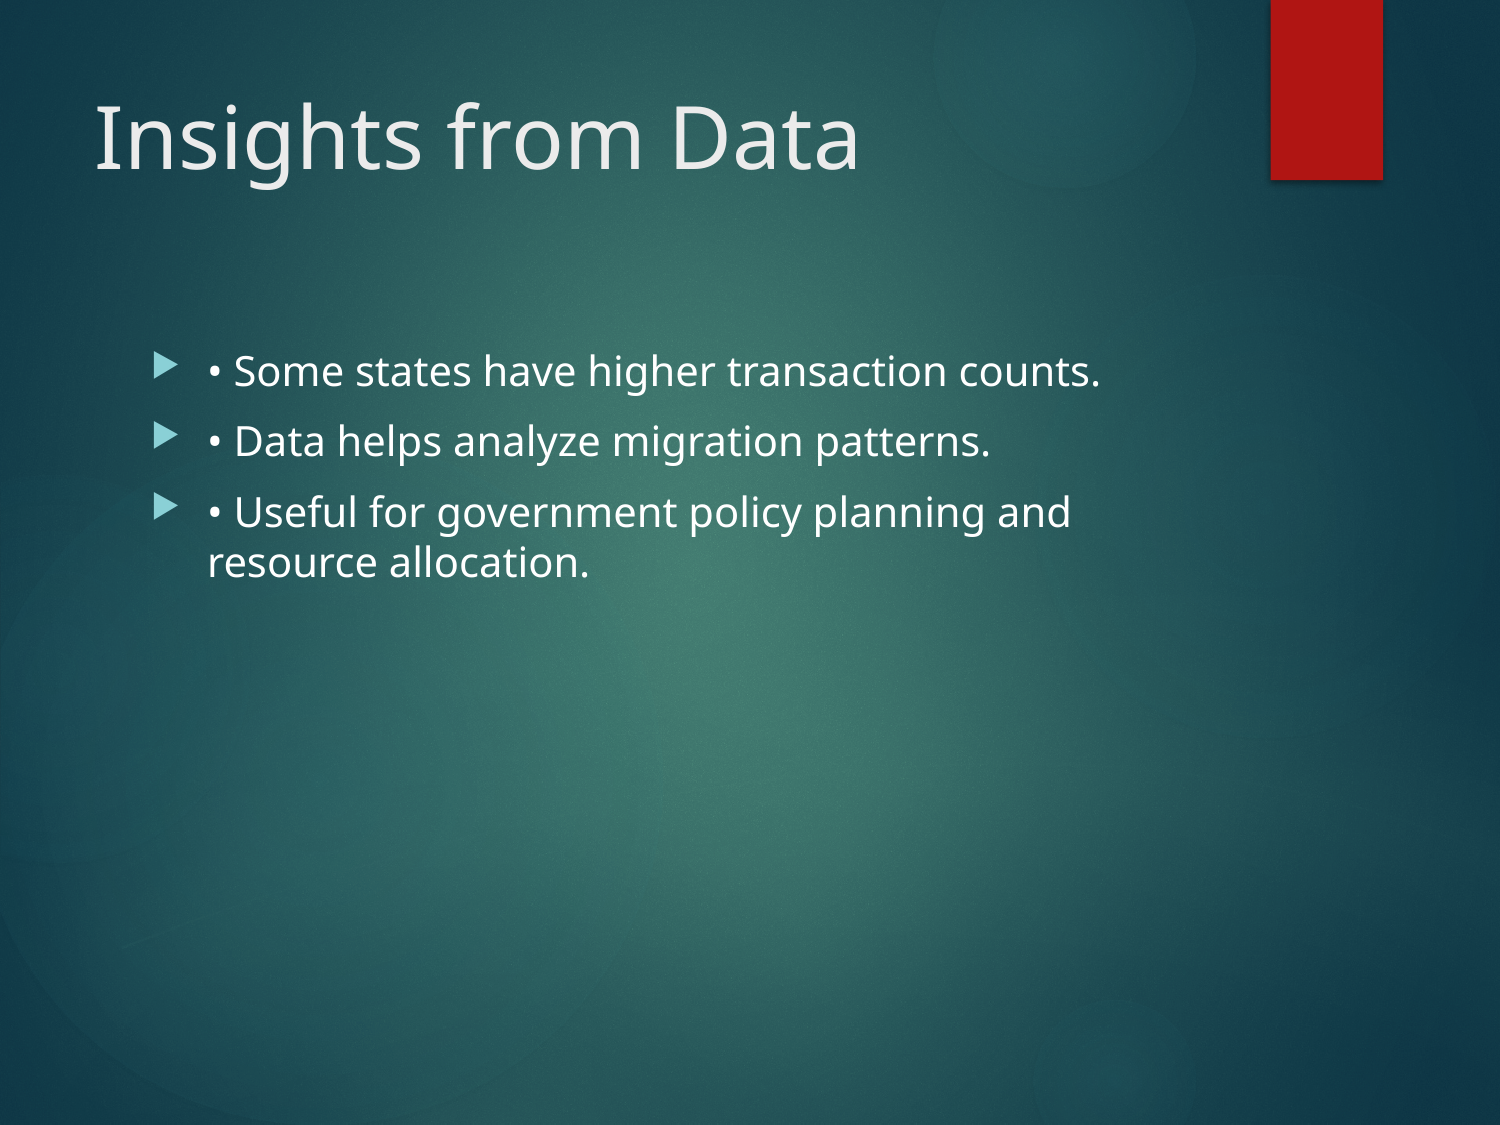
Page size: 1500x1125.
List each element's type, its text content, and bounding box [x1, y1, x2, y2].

list • Some states have higher transaction counts. • Data helps analyze migration patterns. • Useful for government policy planning and resource allocation. [135, 336, 1237, 1025]
title Insights from Data [79, 74, 1237, 304]
